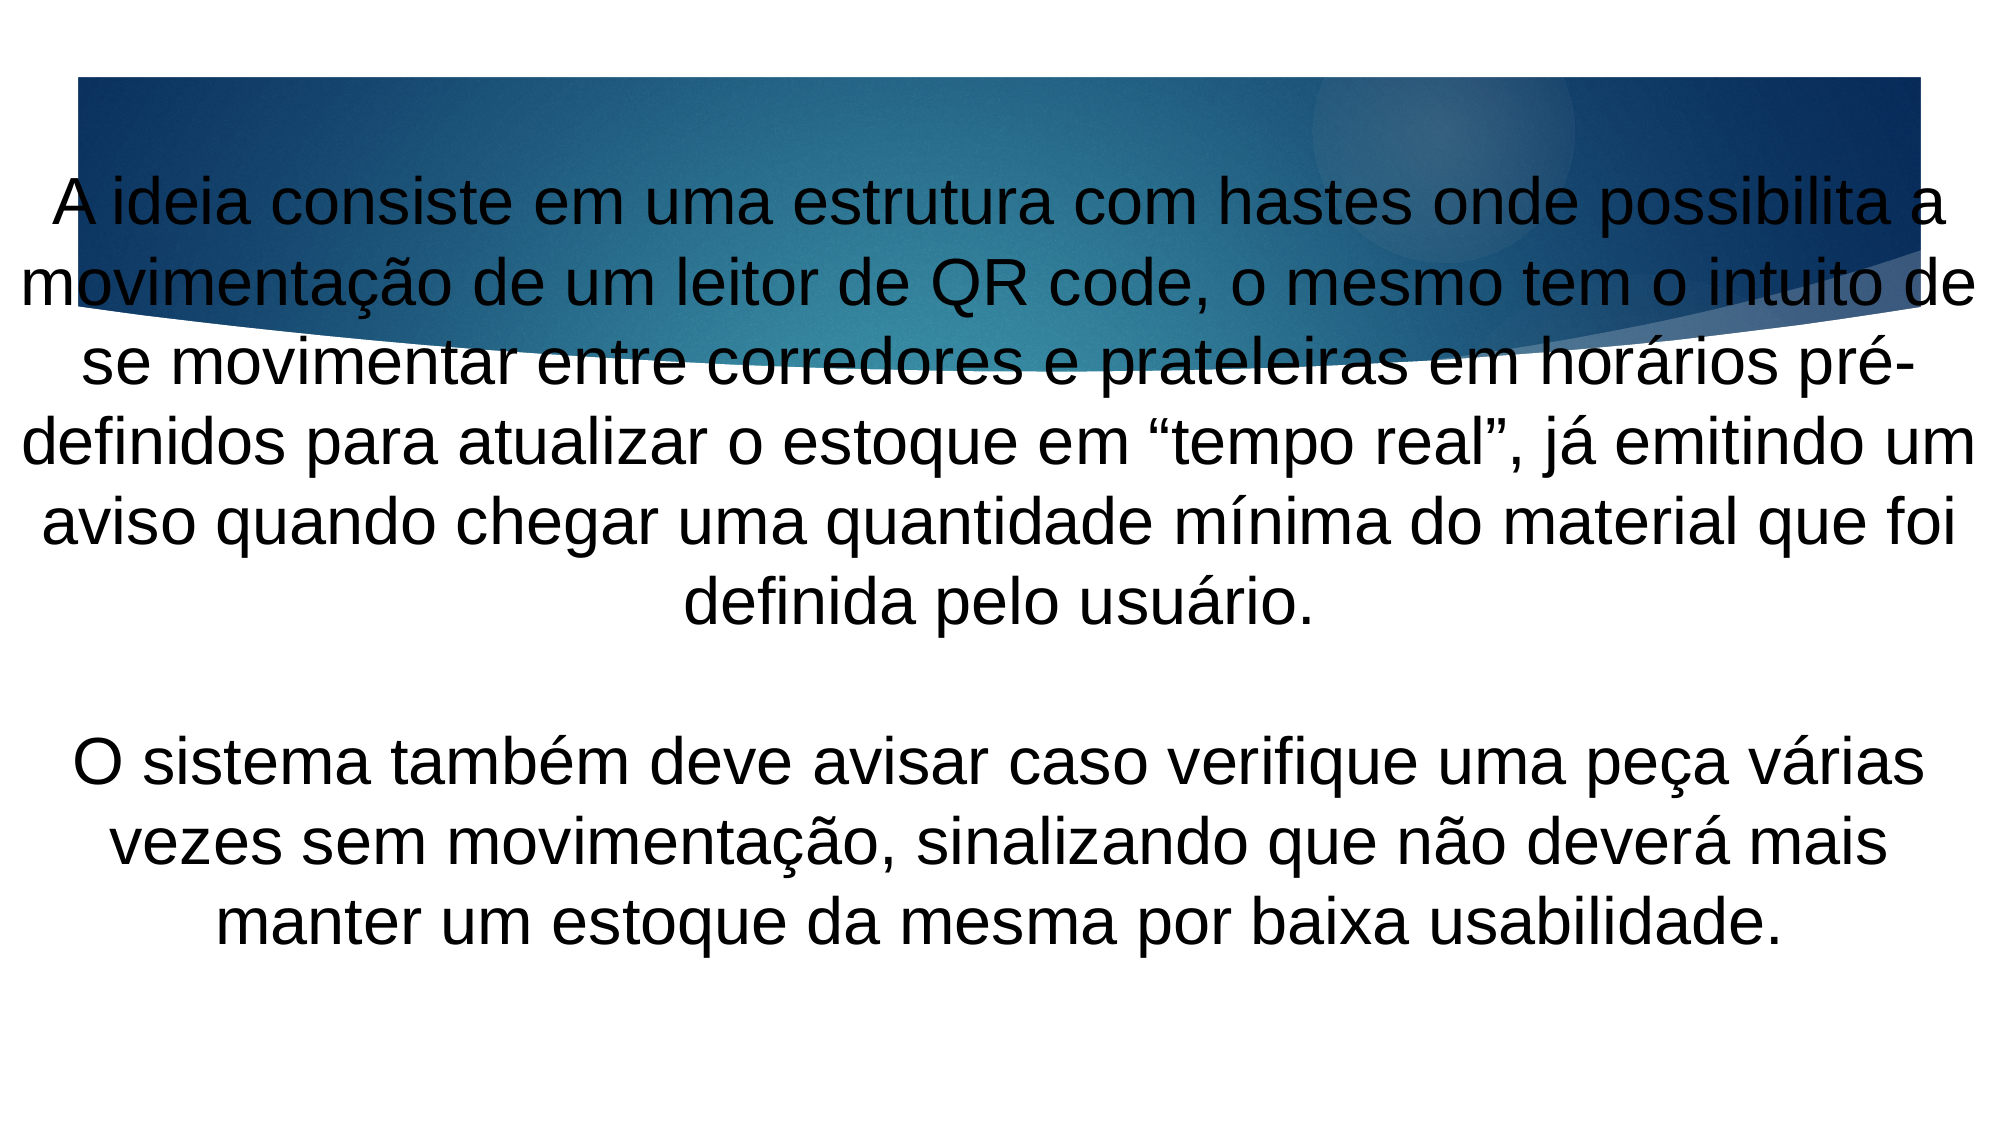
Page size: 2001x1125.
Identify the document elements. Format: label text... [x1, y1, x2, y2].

text_box A ideia consiste em uma estrutura com hastes onde possibilita a movimentação de um leitor de QR code, o mesmo tem o intuito de se movimentar entre corredores e prateleiras em horários pré-definidos para atualizar o estoque em “tempo real”, já emitindo um aviso quando chegar uma quantidade mínima do material que foi definida pelo usuário. O sistema também deve avisar caso verifique uma peça várias vezes sem movimentação, sinalizando que não deverá mais manter um estoque da mesma por baixa usabilidade. [0, 150, 2000, 966]
